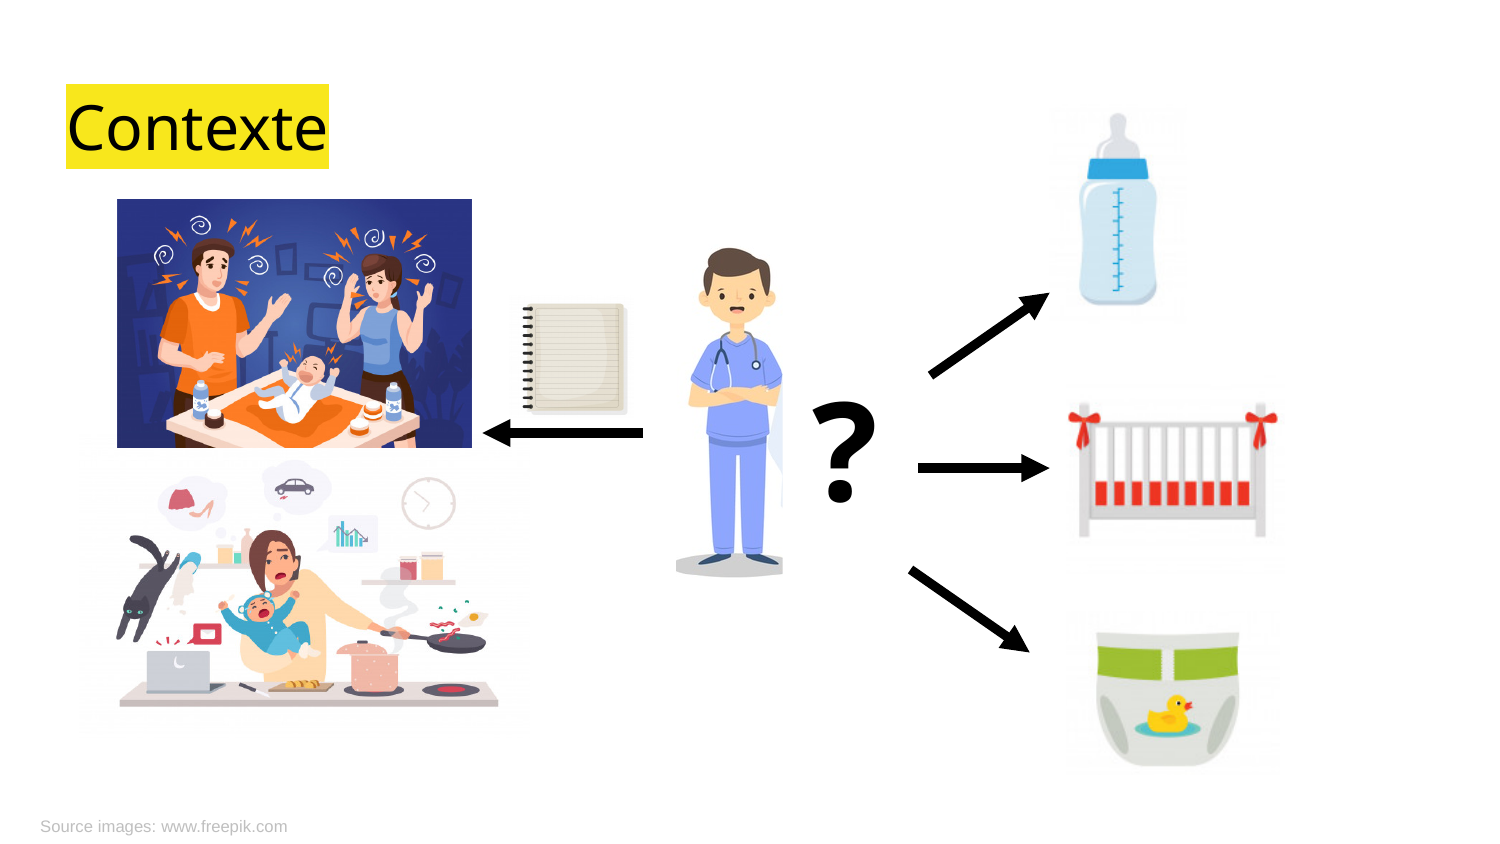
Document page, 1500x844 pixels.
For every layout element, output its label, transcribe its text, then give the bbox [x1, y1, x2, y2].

picture [1066, 375, 1285, 574]
text_box Source images: www.freepik.com [25, 808, 304, 844]
picture [508, 295, 635, 418]
picture [1049, 104, 1187, 324]
title Contexte [51, 72, 1449, 167]
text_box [910, 569, 1031, 653]
picture [79, 198, 530, 739]
picture [1066, 610, 1280, 775]
text_box ? [797, 356, 893, 537]
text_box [930, 292, 1050, 376]
picture [675, 244, 783, 600]
